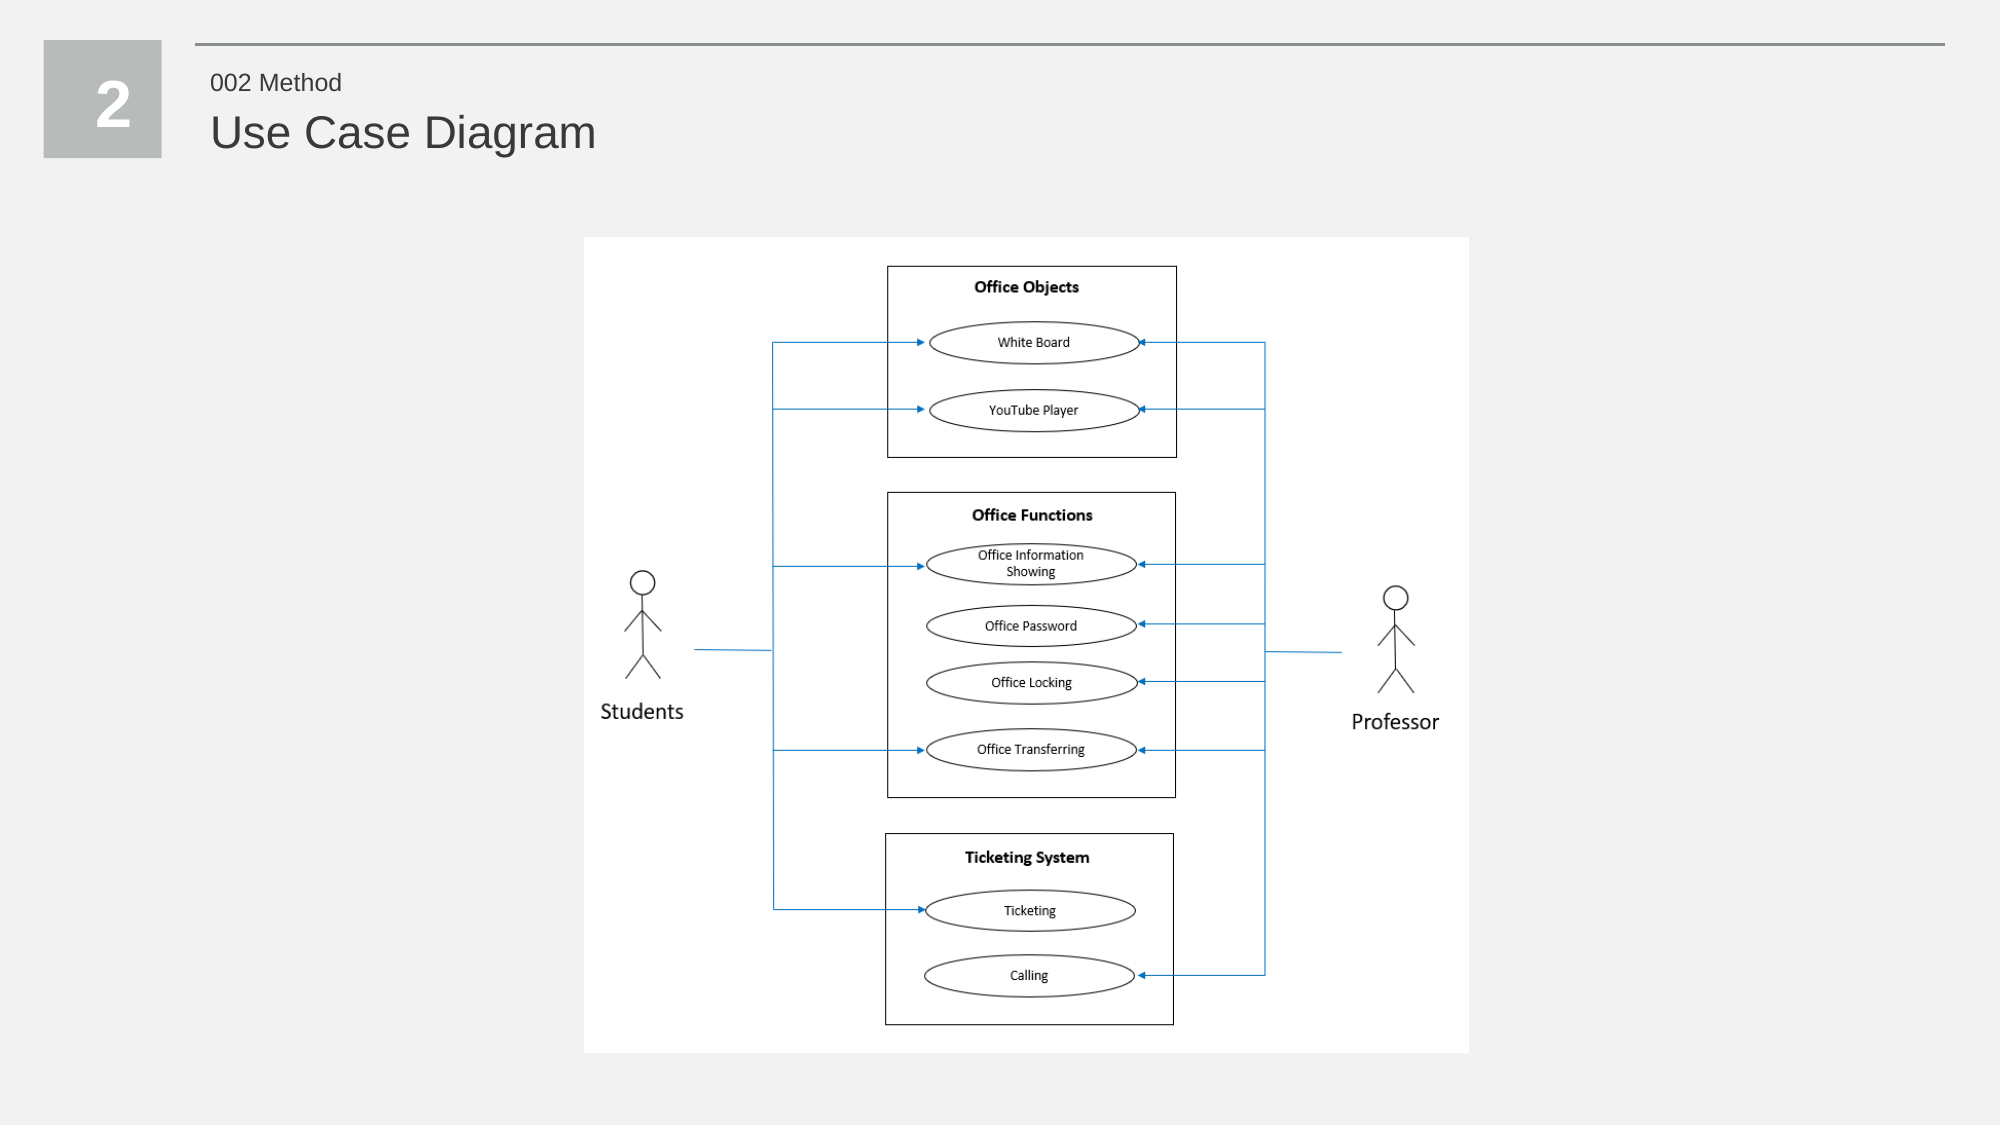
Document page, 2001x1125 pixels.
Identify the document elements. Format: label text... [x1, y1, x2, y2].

text_box 2 [80, 52, 123, 148]
picture [583, 236, 1469, 1053]
text_box [43, 40, 162, 159]
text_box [194, 59, 635, 222]
